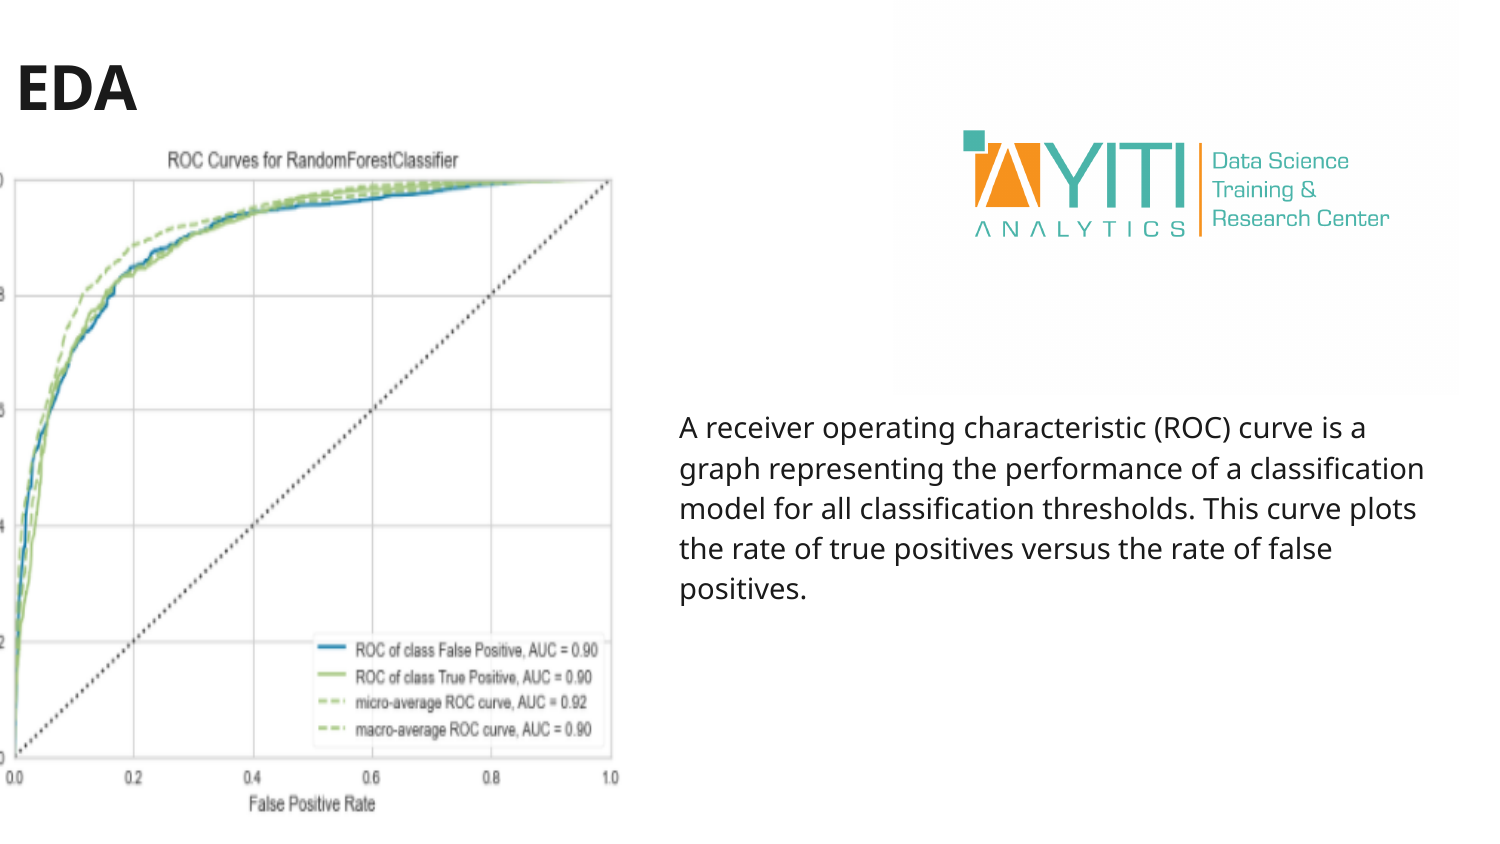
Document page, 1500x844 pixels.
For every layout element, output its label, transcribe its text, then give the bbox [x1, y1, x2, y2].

title EDA [0, 46, 284, 136]
picture [0, 137, 656, 844]
picture [893, 0, 1459, 395]
list A receiver operating characteristic (ROC) curve is a graph representing the performance of a classification model for all classification thresholds. This curve plots the rate of true positives versus the rate of false positives. [664, 389, 1449, 844]
